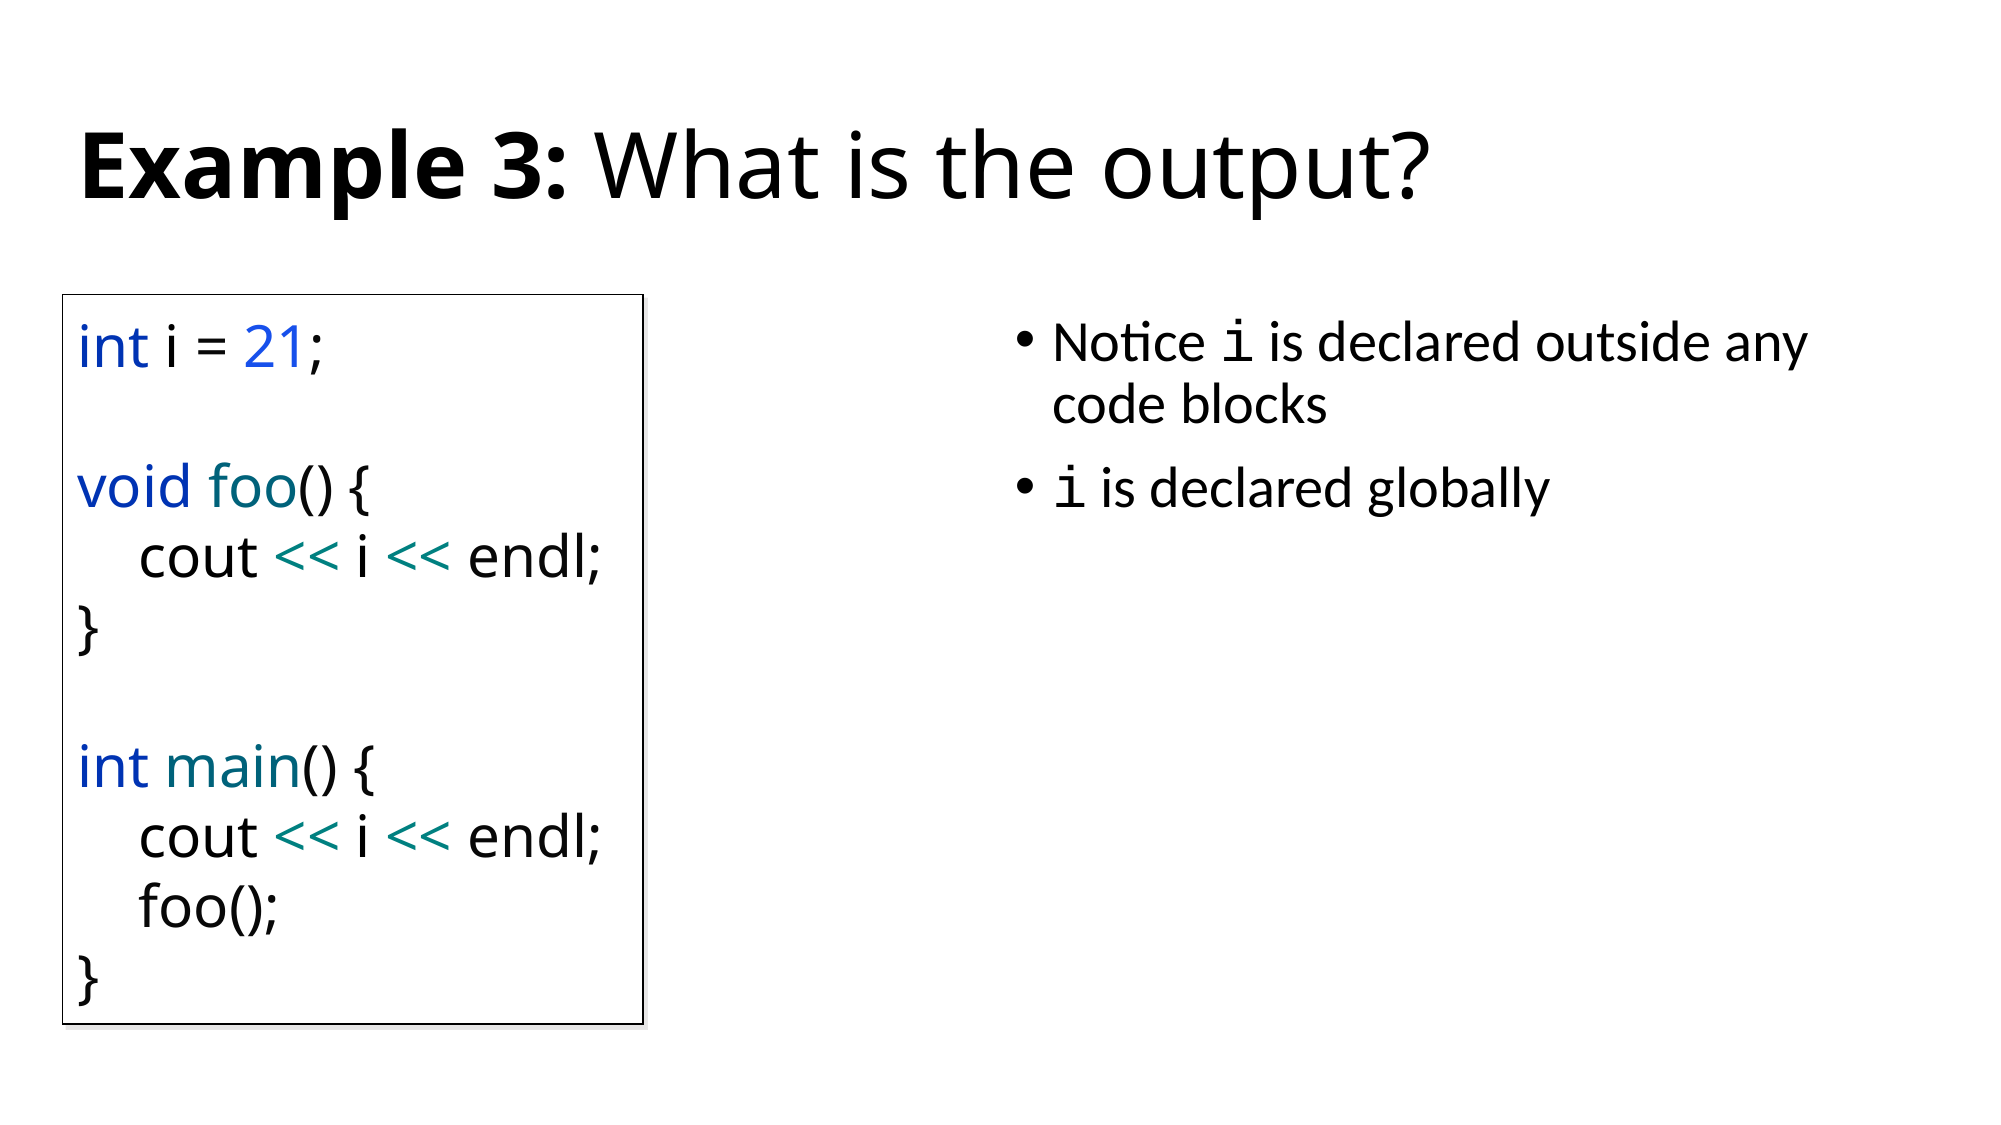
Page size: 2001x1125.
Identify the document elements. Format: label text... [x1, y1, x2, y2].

title Example 3: What is the output? [62, 59, 1938, 278]
list Notice i is declared outside any code blocks i is declared globally [999, 303, 1938, 1017]
text_box int i = 21; void foo() { cout << i << endl; } int main() { cout << i << endl; foo(); } [62, 294, 643, 1025]
